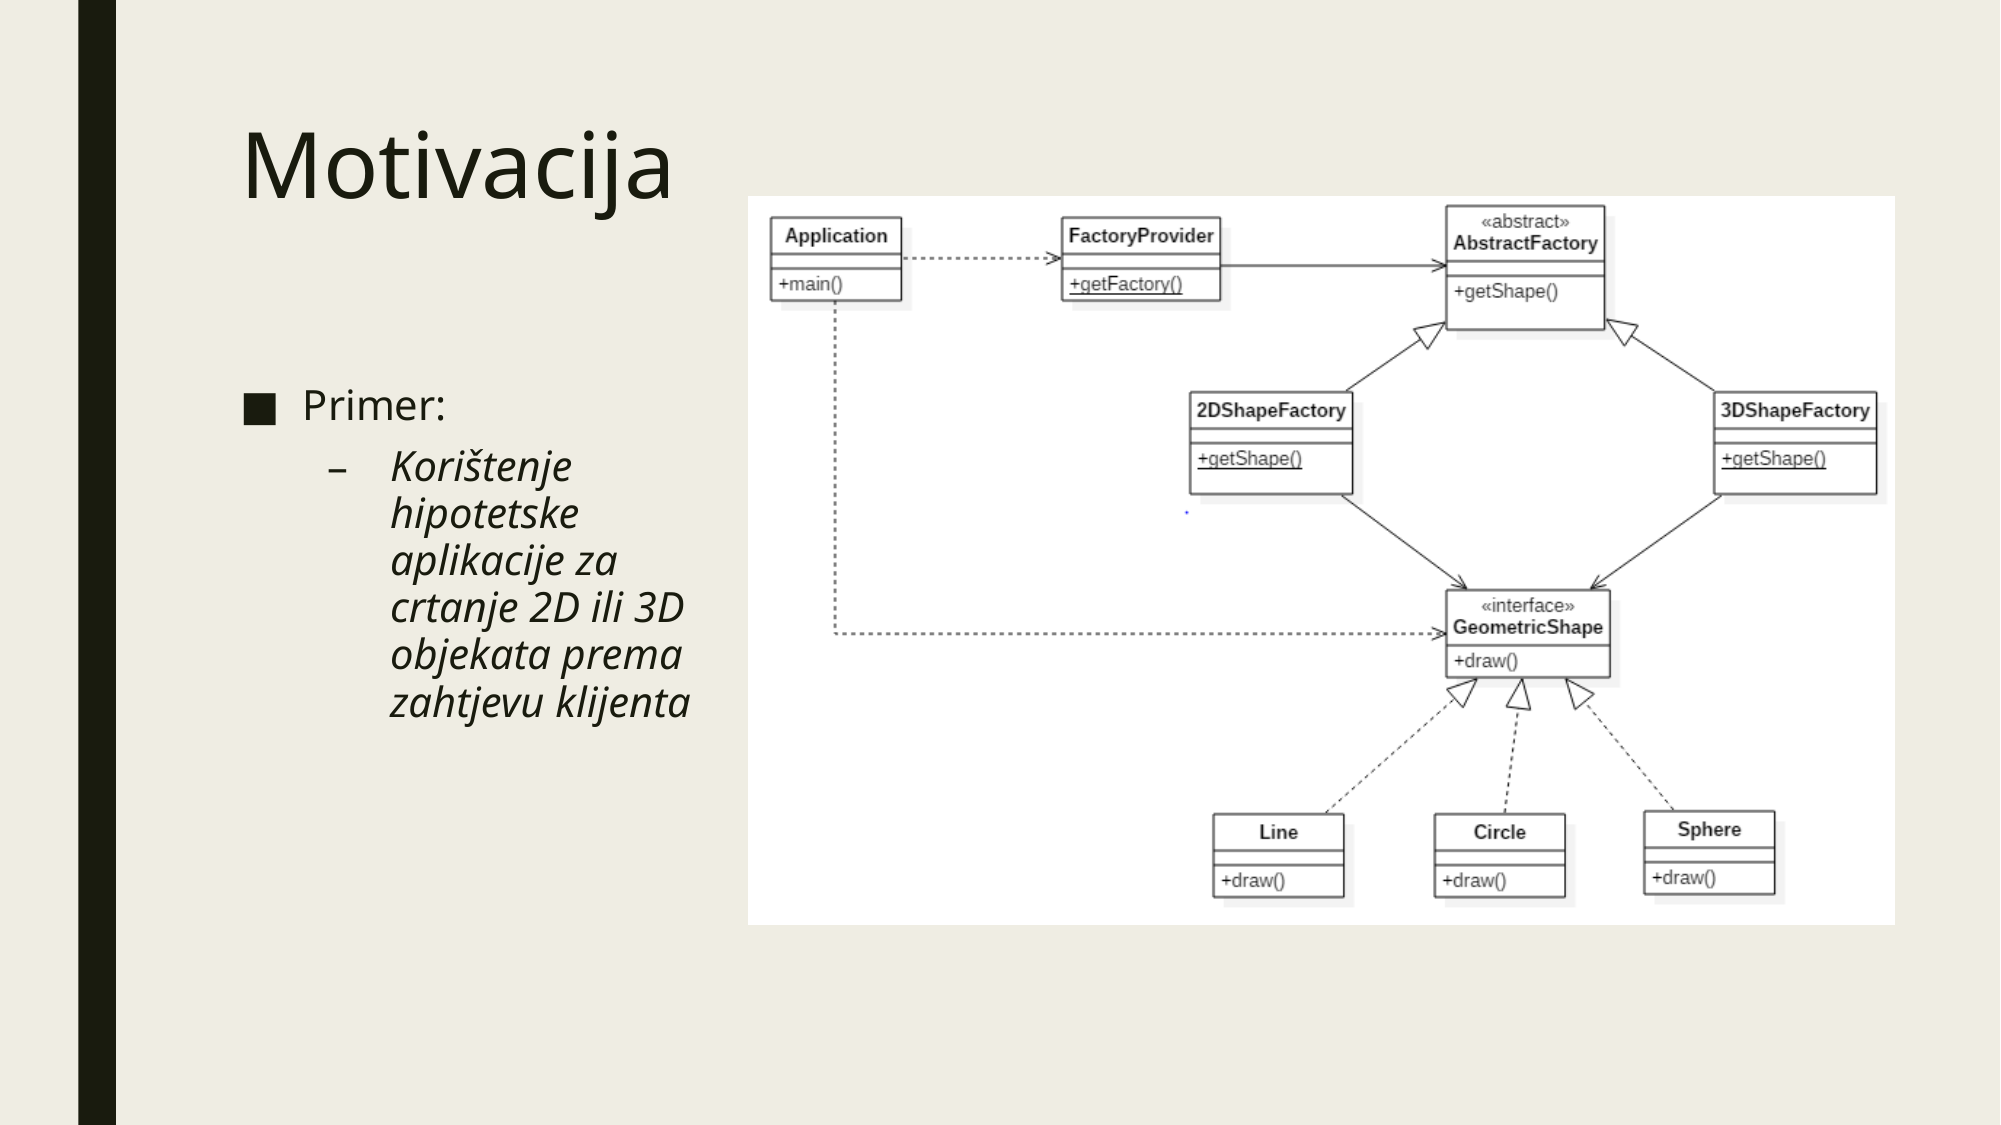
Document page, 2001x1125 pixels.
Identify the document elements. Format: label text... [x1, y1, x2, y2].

title Motivacija [225, 112, 764, 357]
list Primer: Korištenje hipotetske aplikacije za crtanje 2D ili 3D objekata prema zahtjevu klijenta [225, 375, 764, 963]
picture [748, 196, 1895, 925]
